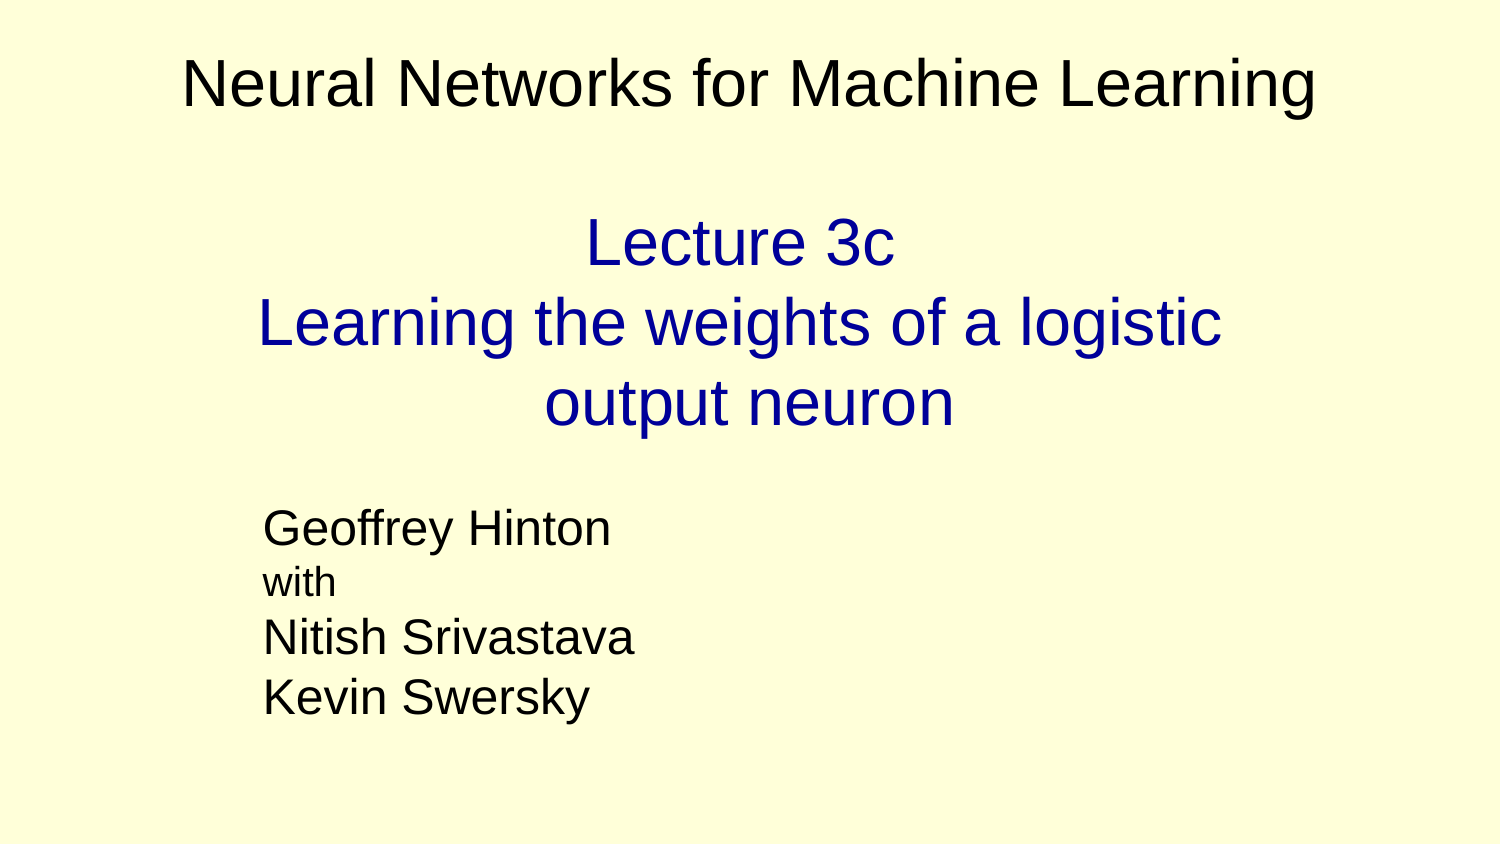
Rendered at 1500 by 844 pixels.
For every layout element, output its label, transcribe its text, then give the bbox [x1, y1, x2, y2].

text_box Geoffrey Hinton with Nitish Srivastava Kevin Swersky [247, 487, 685, 733]
subtitle [0, 395, 1500, 676]
title Neural Networks for Machine Learning Lecture 3c Learning the weights of a logistic output neuron [112, 108, 1388, 290]
